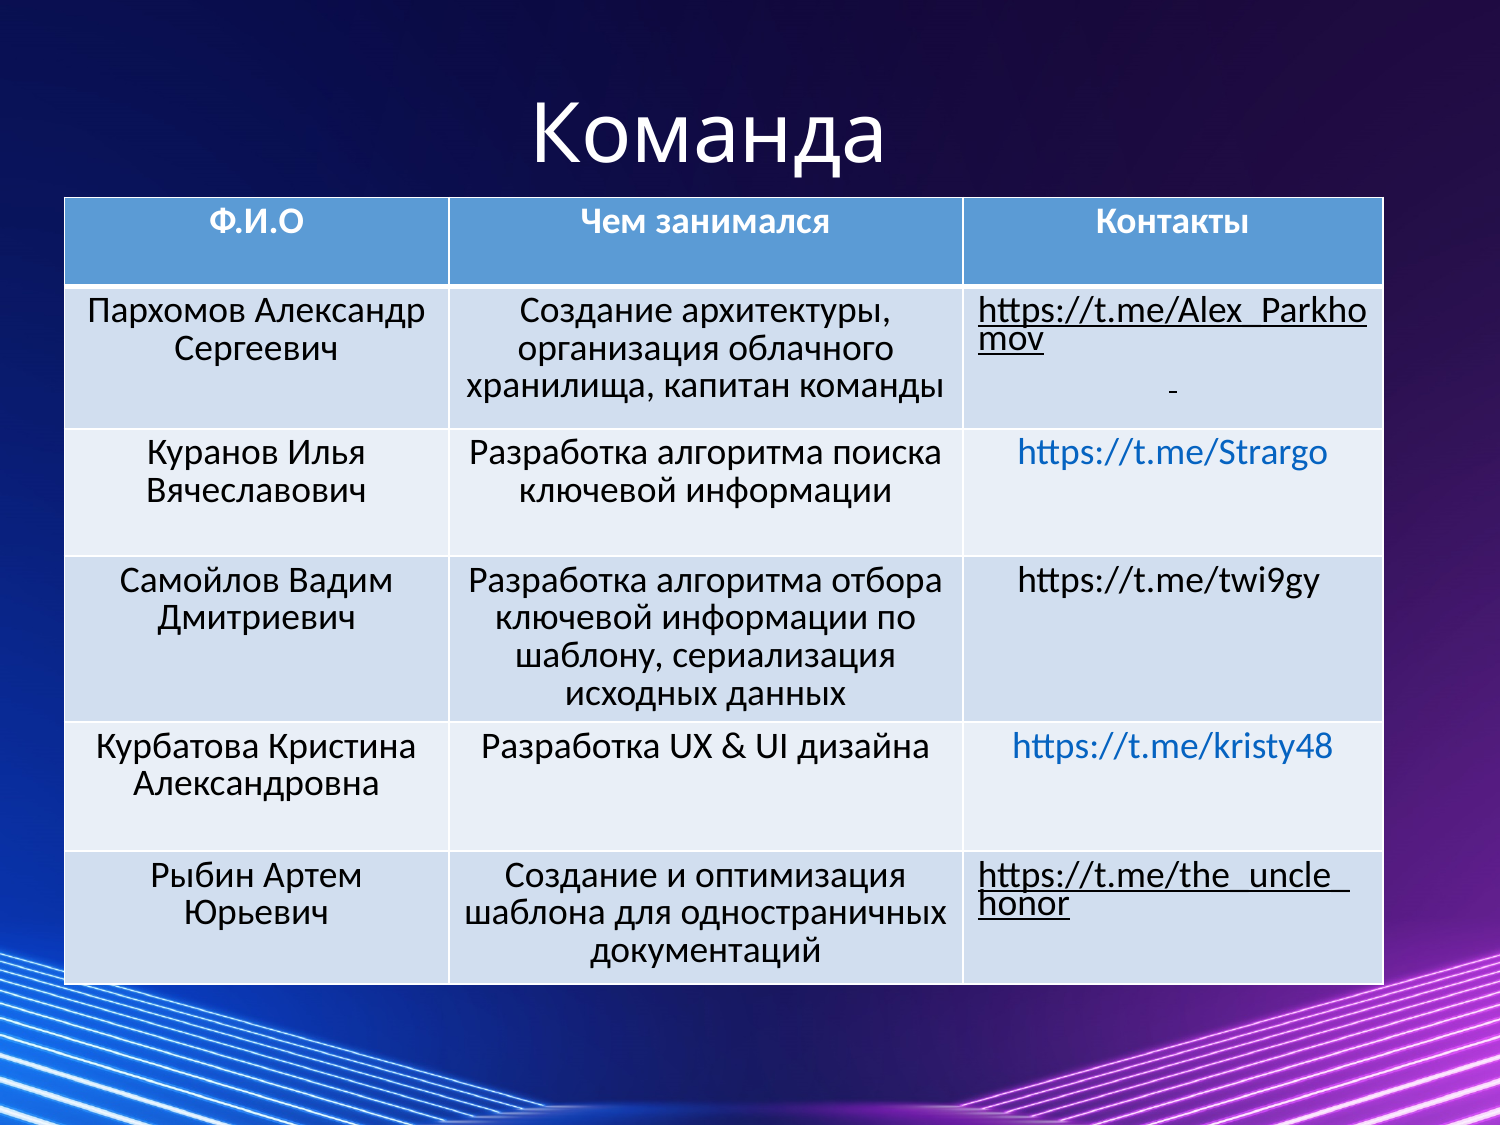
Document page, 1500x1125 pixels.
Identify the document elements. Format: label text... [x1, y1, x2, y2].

table_cell Создание и оптимизация шаблона для одностраничных документаций [450, 852, 962, 983]
table_header Контакты [964, 198, 1382, 284]
table_header Ф.И.О [65, 198, 448, 284]
table_cell Разработка алгоритма поиска ключевой информации [450, 430, 962, 555]
table_cell Разработка UX & UI дизайна [450, 723, 962, 850]
table_cell https://t.me/Alex_Parkhomov [964, 289, 1382, 428]
table_cell Куранов Илья Вячеславович [65, 430, 448, 555]
picture [0, 0, 1500, 1125]
table_cell Рыбин Артем Юрьевич [65, 852, 448, 983]
table_cell Разработка алгоритма отбора ключевой информации по шаблону, сериализация исходных данных [450, 557, 962, 721]
table_cell Создание архитектуры, организация облачного хранилища, капитан команды [450, 289, 962, 428]
title Команда [213, 52, 1205, 220]
table_header Чем занимался [450, 220, 962, 284]
table_cell Курбатова Кристина Александровна [65, 723, 448, 850]
table_cell https://t.me/twi9gy [964, 557, 1382, 721]
table_cell https://t.me/the_uncle_honor [964, 852, 1382, 983]
table_cell https://t.me/kristy48 [964, 723, 1382, 850]
table_cell Пархомов Александр Сергеевич [65, 289, 448, 428]
table_cell https://t.me/Strargo [964, 430, 1382, 555]
table_cell Самойлов Вадим Дмитриевич [65, 557, 448, 721]
